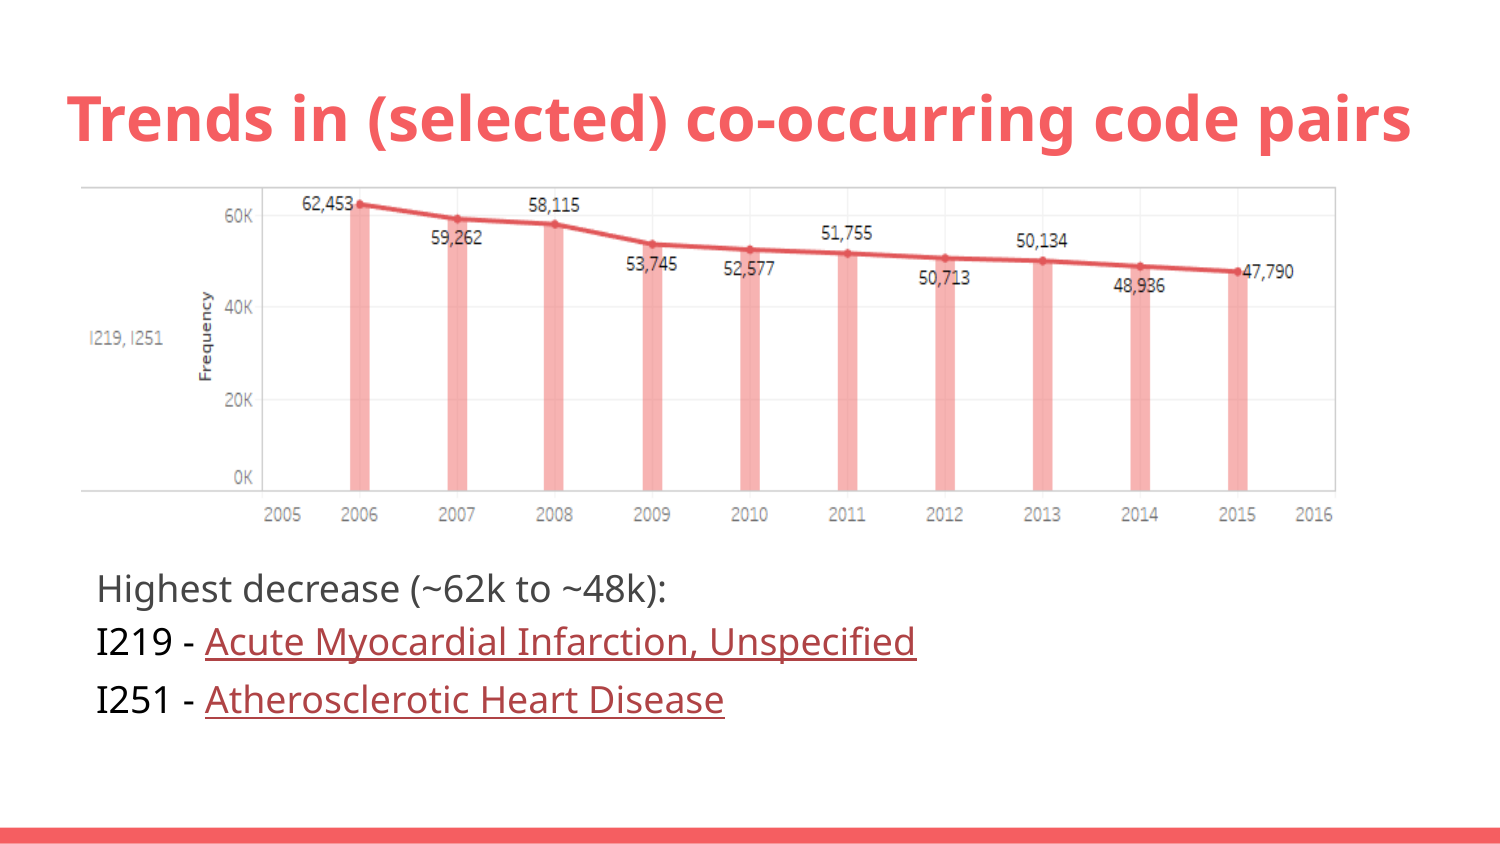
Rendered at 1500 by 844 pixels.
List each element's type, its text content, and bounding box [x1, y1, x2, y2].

text_box Highest decrease (~62k to ~48k): I219 - Acute Myocardial Infarction, Unspecified I251 - Atherosclerotic Heart Disease [80, 543, 1479, 779]
picture [80, 180, 1344, 540]
title Trends in (selected) co-occurring code pairs [51, 64, 1449, 167]
